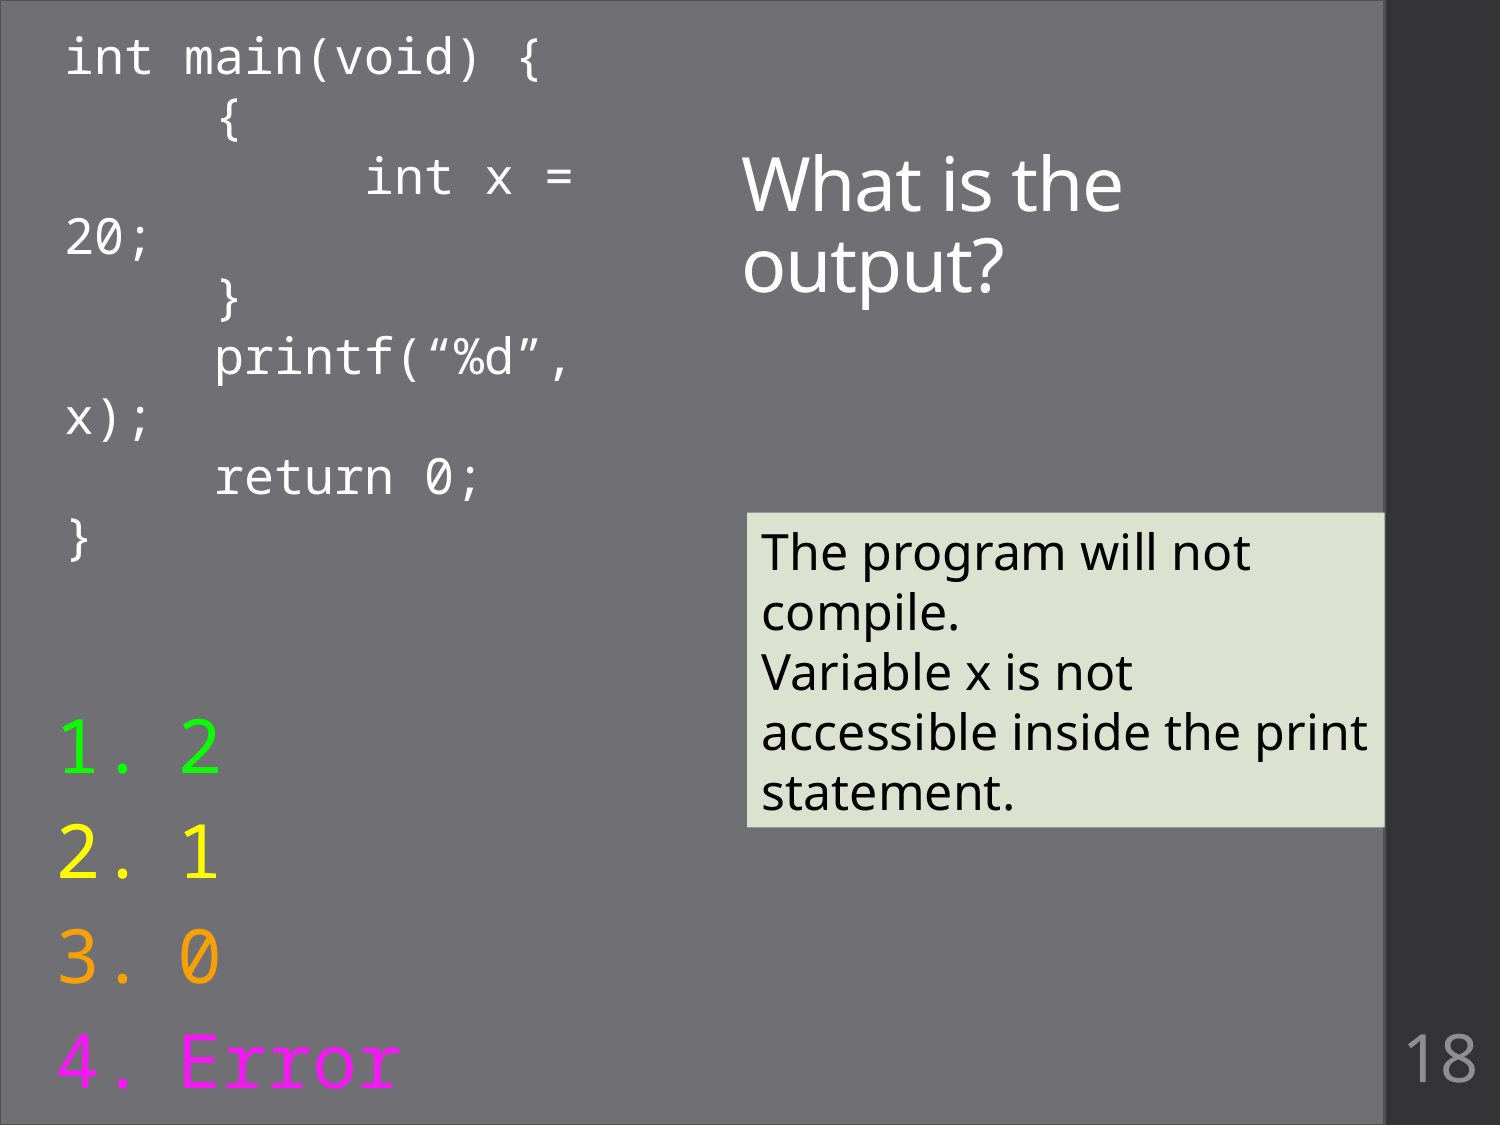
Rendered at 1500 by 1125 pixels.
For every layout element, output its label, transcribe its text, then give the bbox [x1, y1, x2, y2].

slide_number 18 [1384, 1012, 1498, 1110]
text_box 2 1 0 Error [40, 690, 516, 1125]
title What is the output? [726, 21, 1314, 317]
text_box int main(void) { { int x = 20; } printf(“%d”, x); return 0; } [49, 16, 656, 572]
text_box The program will not compile. Variable x is not accessible inside the print statement. [747, 512, 1385, 828]
text_box [0, 0, 1386, 1125]
